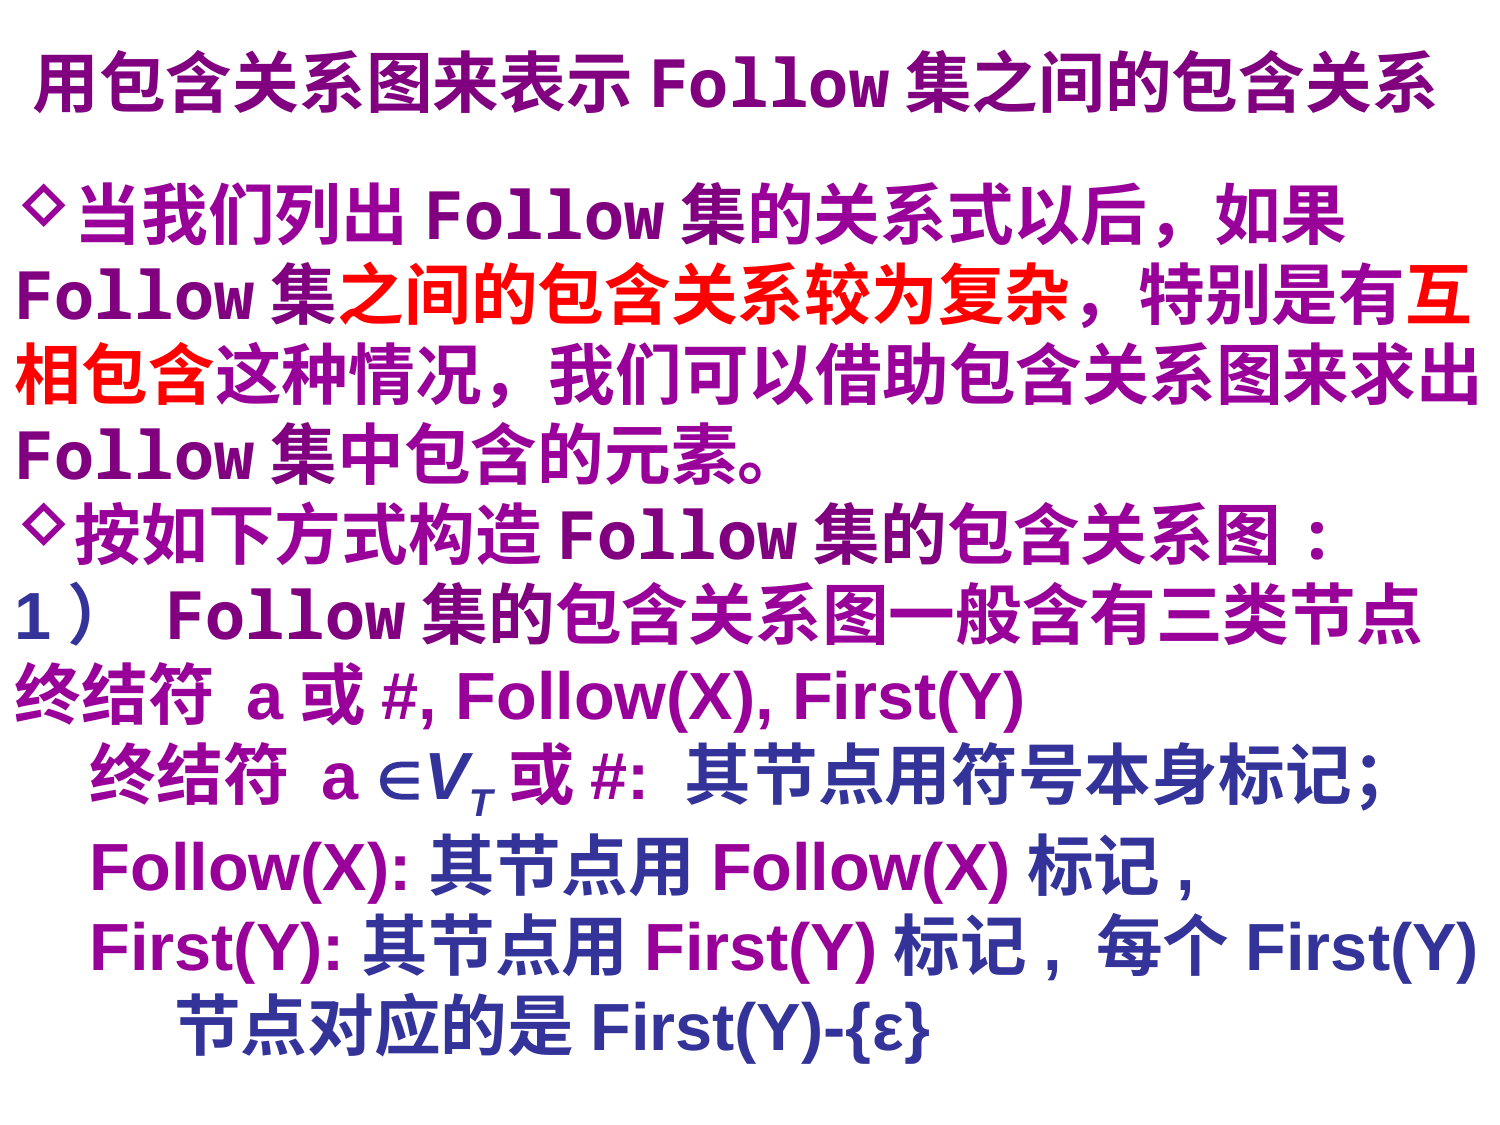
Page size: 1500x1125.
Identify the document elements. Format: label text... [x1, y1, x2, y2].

text_box 当我们列出Follow集的关系式以后，如果Follow集之间的包含关系较为复杂，特别是有互相包含这种情况，我们可以借助包含关系图来求出Follow集中包含的元素。 按如下方式构造Follow集的包含关系图: 1） Follow集的包含关系图一般含有三类节点 终结符 a或#, Follow(X), First(Y) 终结符 a VT或#: 其节点用符号本身标记； Follow(X):其节点用Follow(X)标记, First(Y):其节点用First(Y)标记, 每个First(Y)节点对应的是First(Y)-{ε} [0, 165, 1500, 1125]
text_box 用包含关系图来表示Follow集之间的包含关系 [17, 33, 1500, 129]
